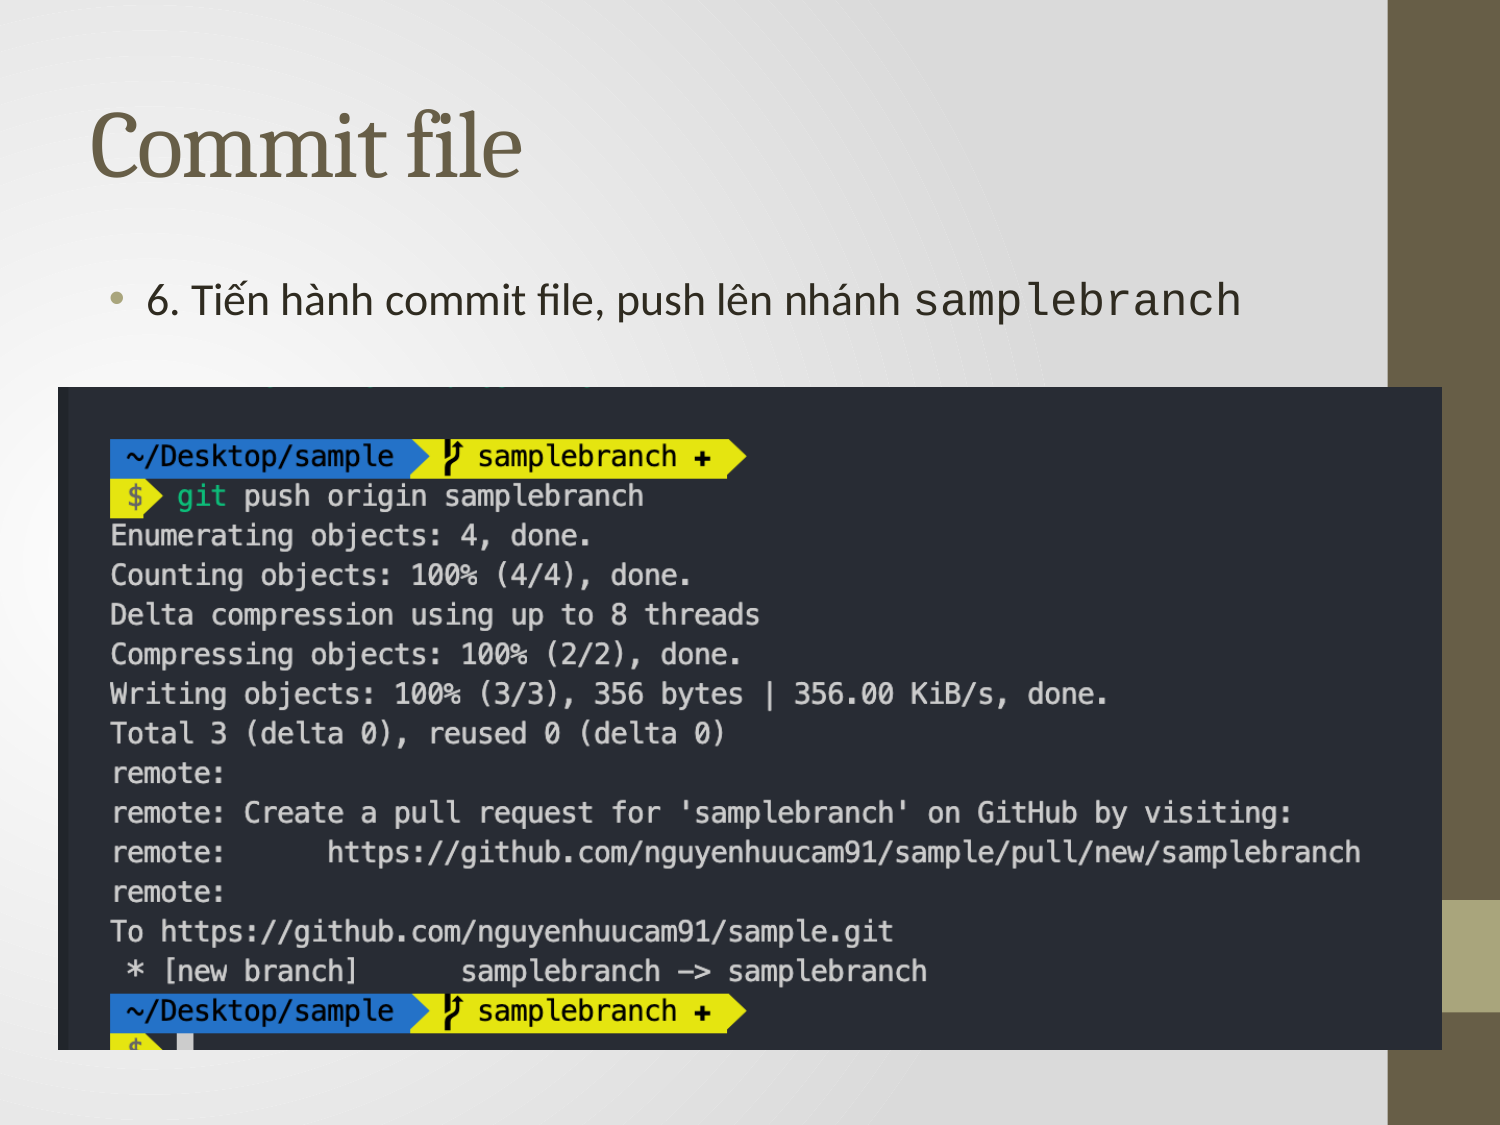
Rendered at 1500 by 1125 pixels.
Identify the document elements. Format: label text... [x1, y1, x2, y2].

list 6. Tiến hành commit file, push lên nhánh samplebranch [75, 262, 1325, 380]
title Commit file [75, 45, 1325, 233]
picture [57, 386, 1443, 1051]
